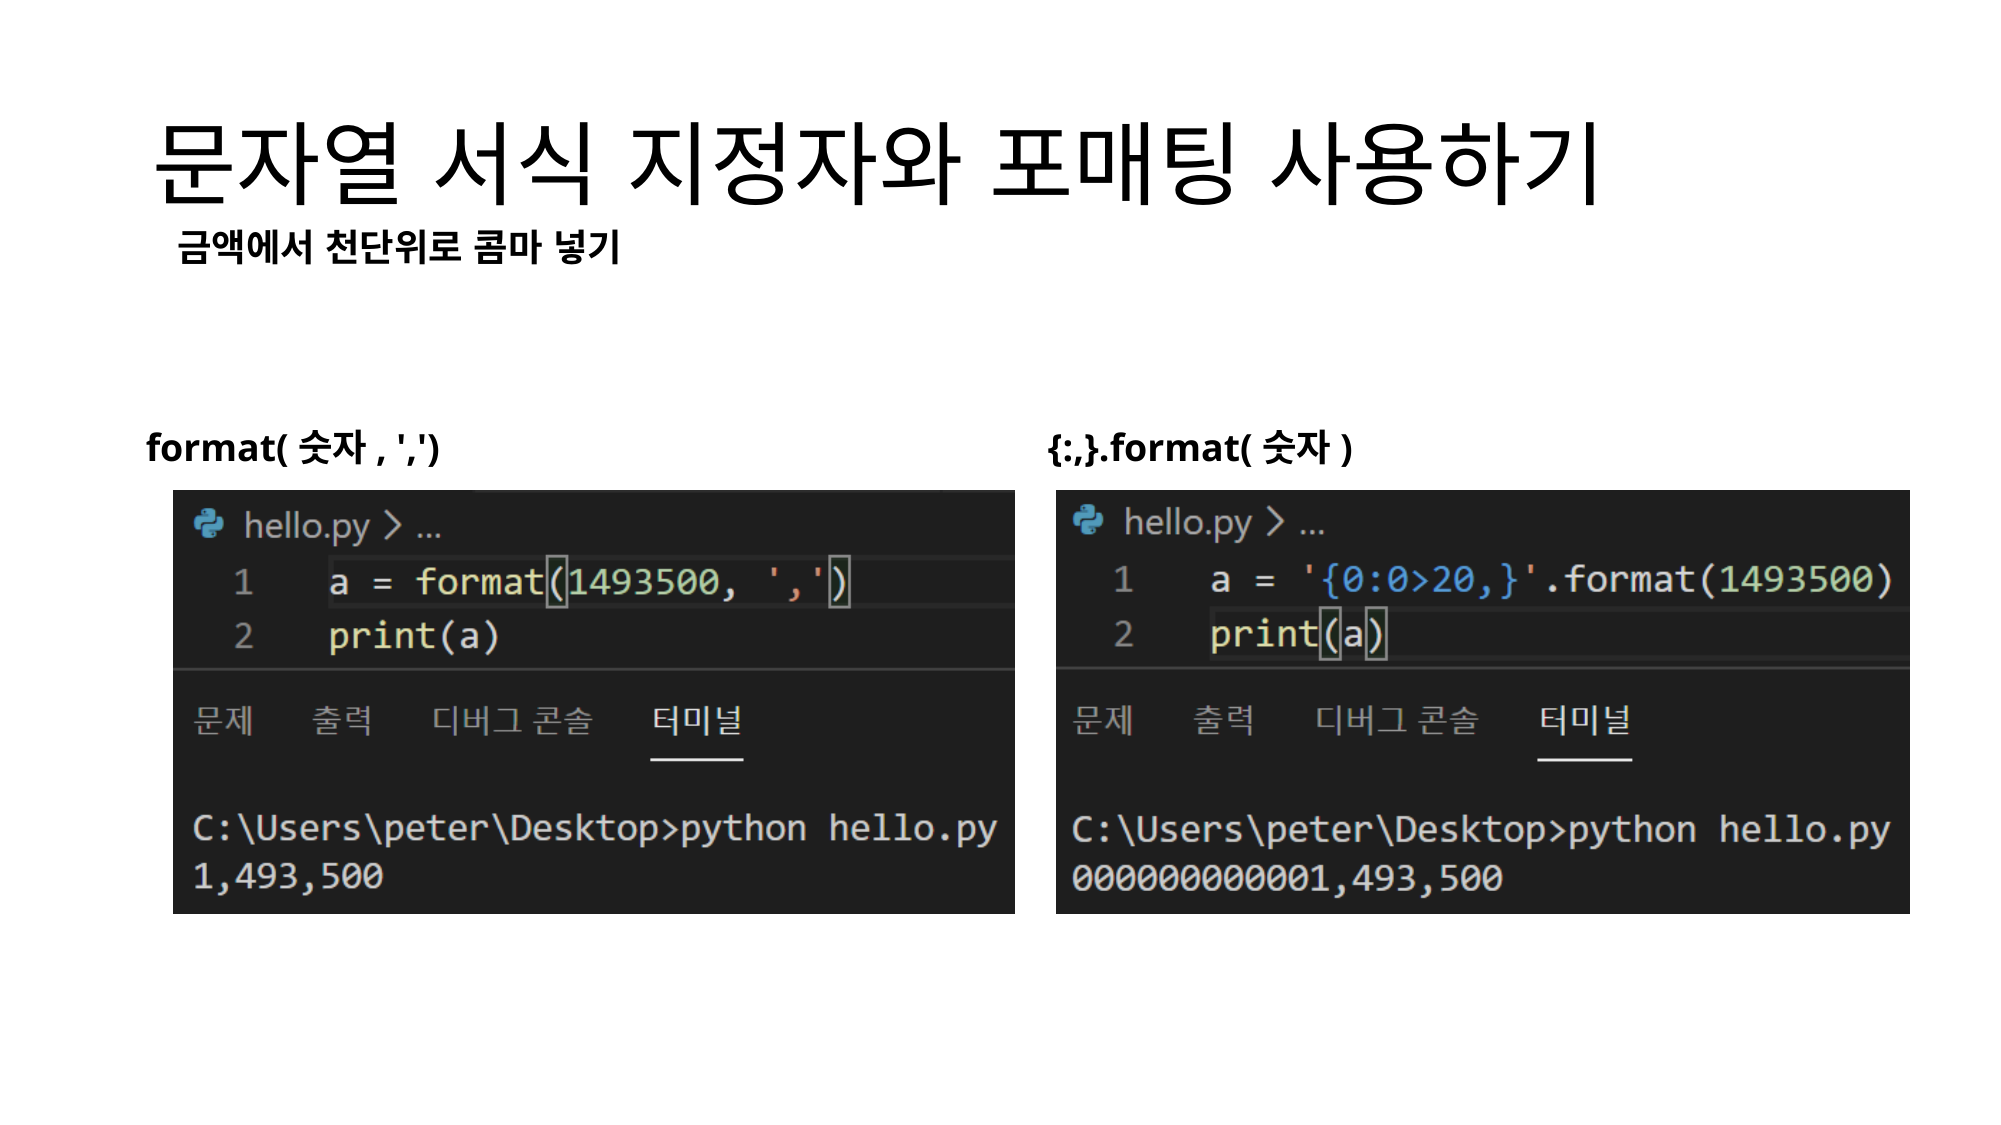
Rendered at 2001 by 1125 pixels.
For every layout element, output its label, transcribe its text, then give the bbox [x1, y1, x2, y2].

text_box 금액에서 천단위로 콤마 넣기 [162, 216, 638, 277]
picture [1056, 490, 1910, 914]
title 문자열 서식 지정자와 포매팅 사용하기 [137, 59, 1863, 278]
picture [173, 490, 1015, 914]
text_box {:,}.format(숫자) [1033, 416, 1368, 477]
text_box format(숫자, ',') [131, 416, 455, 477]
